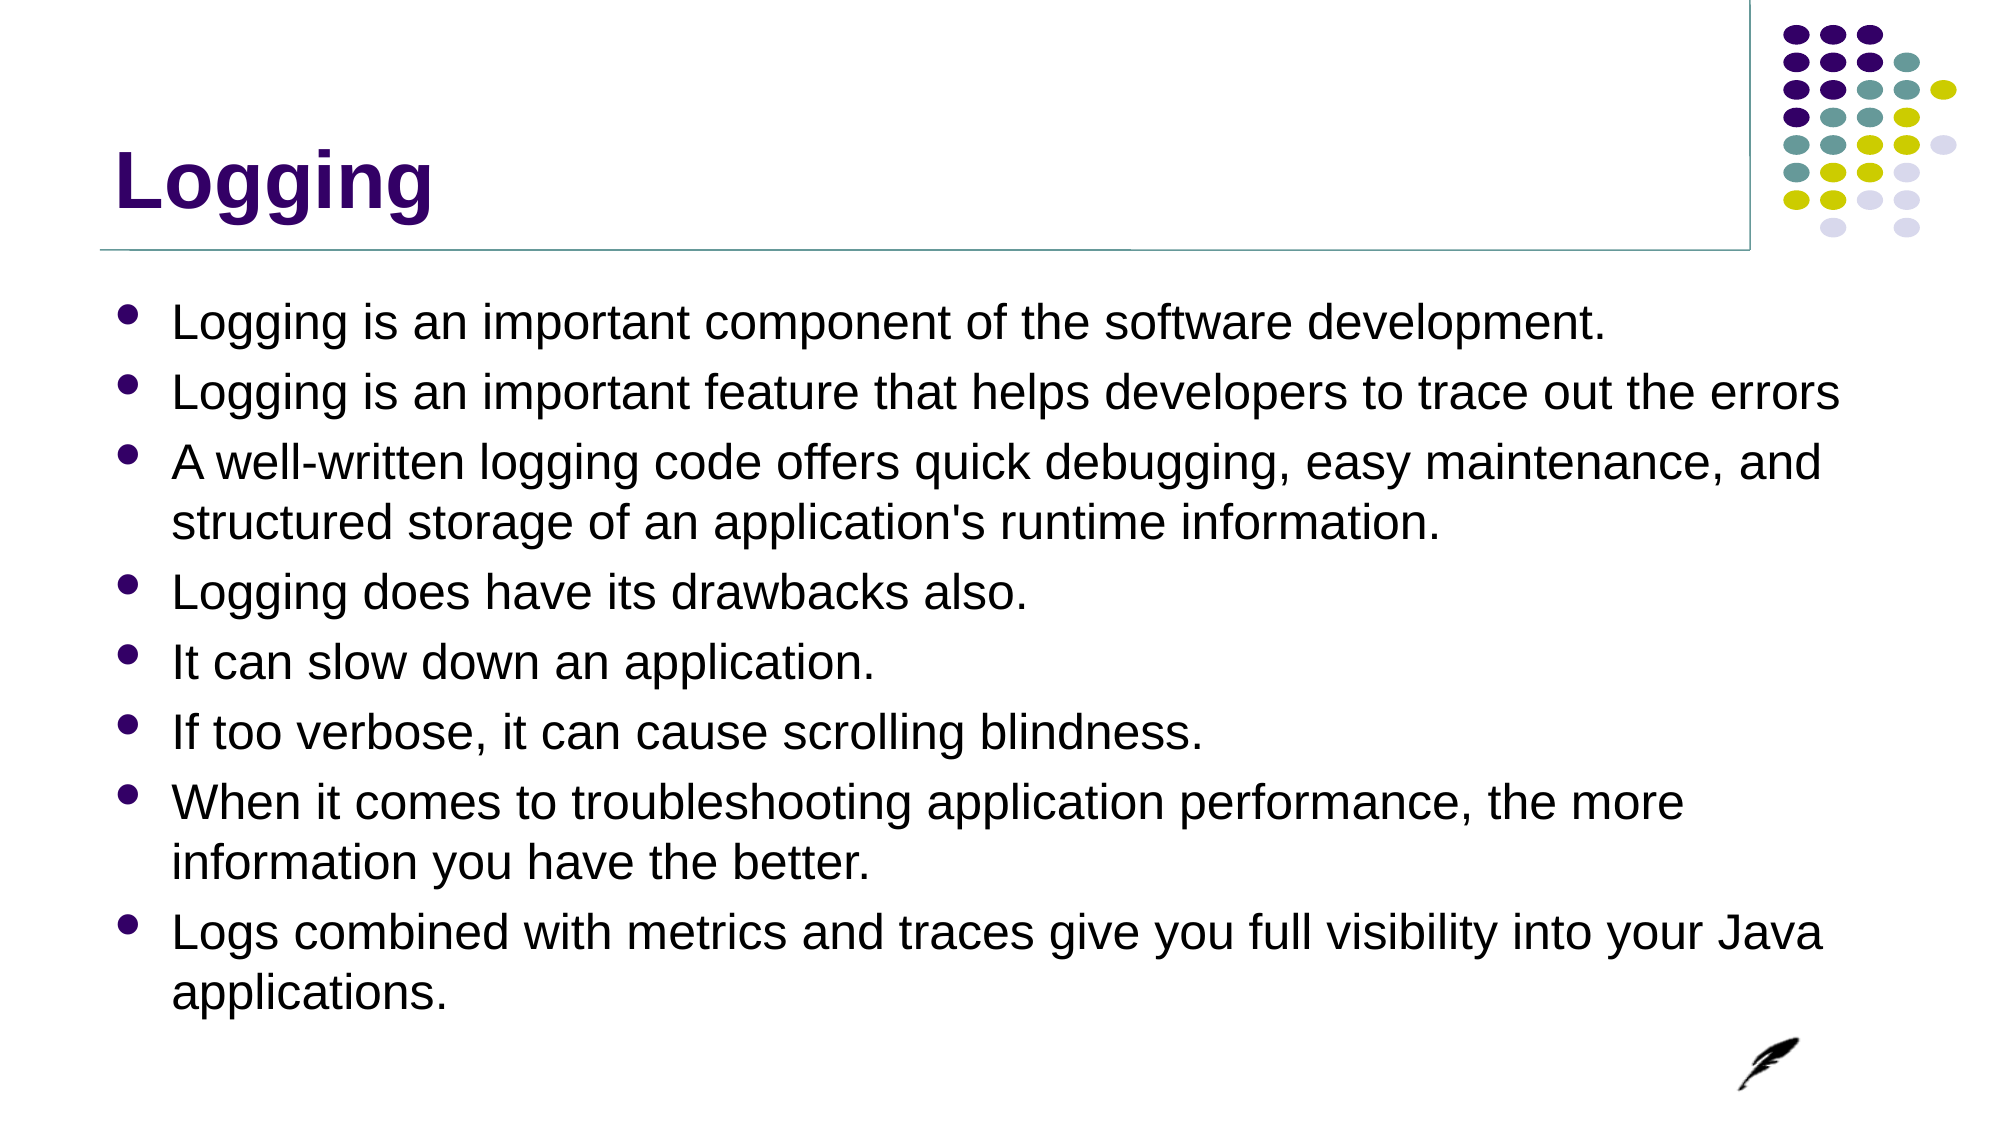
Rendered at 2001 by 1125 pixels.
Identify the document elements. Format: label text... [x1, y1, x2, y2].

picture [1727, 1027, 1809, 1103]
title Logging [99, 20, 1750, 233]
list Logging is an important component of the software development. Logging is an important feature that helps developers to trace out the errors A well-written logging code offers quick debugging, easy maintenance, and structured storage of an application's runtime information. Logging does have its drawbacks also. It can slow down an application. If too verbose, it can cause scrolling blindness. When it comes to troubleshooting application performance, the more information you have the better. Logs combined with metrics and traces give you full visibility into your Java applications. [99, 282, 1900, 1006]
